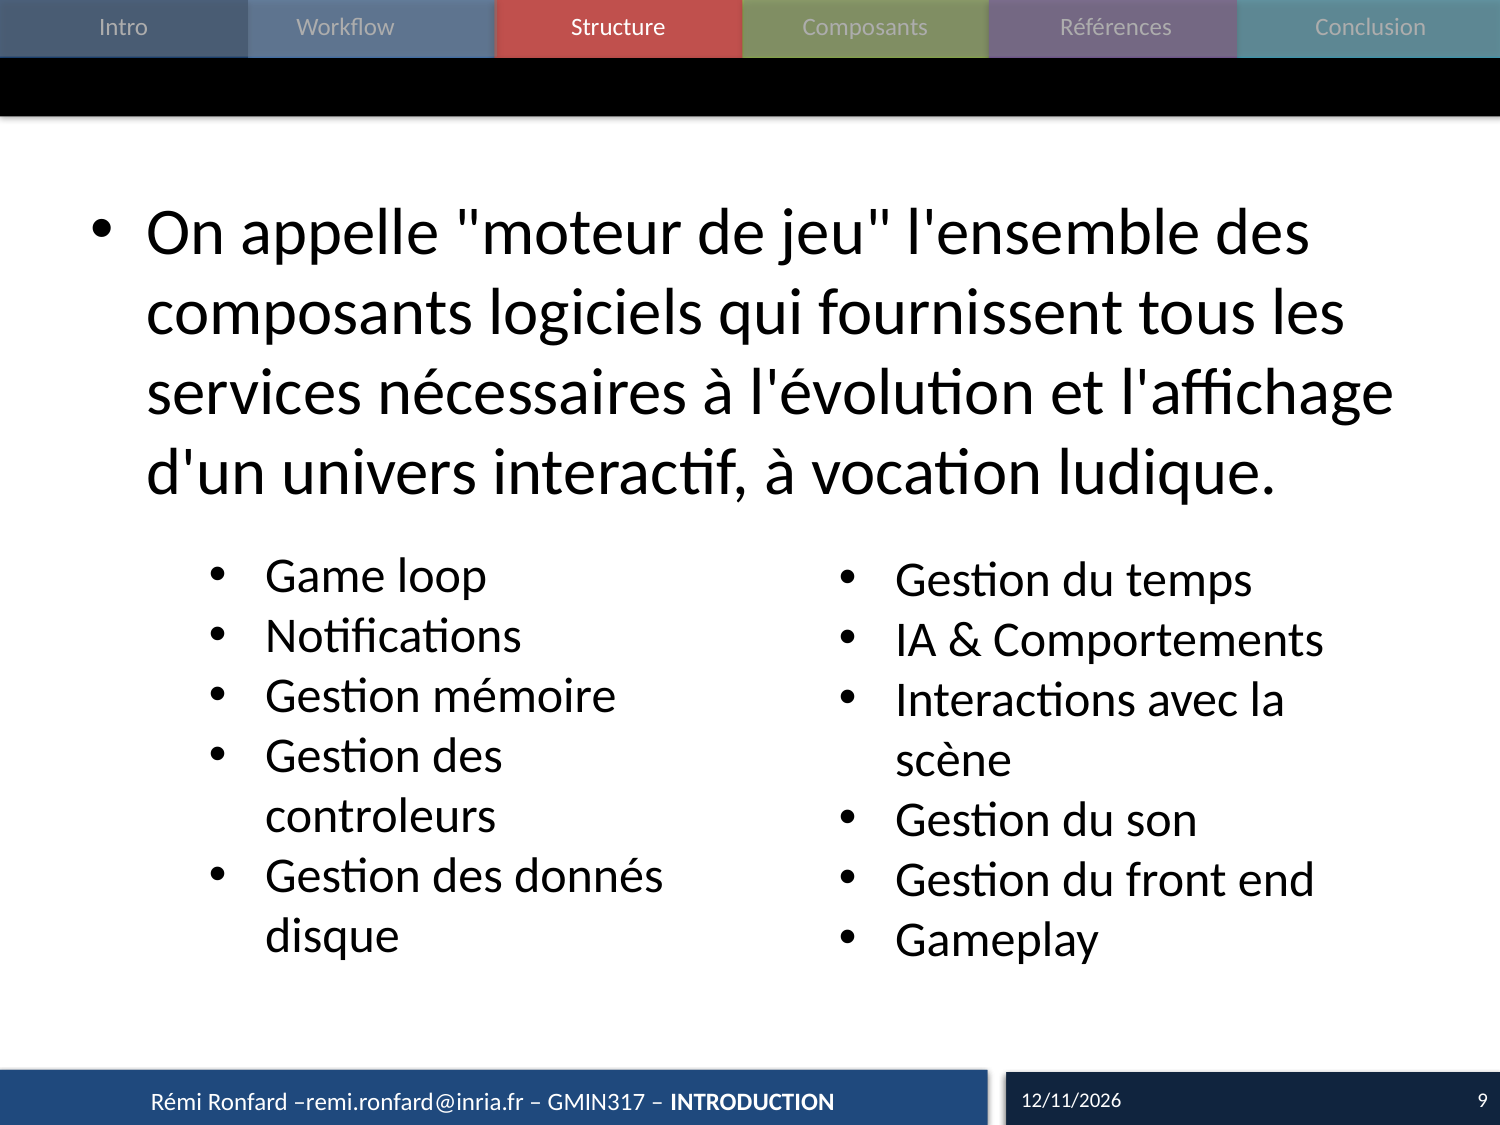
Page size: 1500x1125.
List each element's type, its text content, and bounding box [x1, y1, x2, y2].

text_box Game loop Notifications Gestion mémoire Gestion des controleurs Gestion des donnés disque [119, 535, 695, 1031]
list On appelle "moteur de jeu" l'ensemble des composants logiciels qui fournissent tous les services nécessaires à l'évolution et l'affichage d'un univers interactif, à vocation ludique. [75, 179, 1425, 536]
slide_number 9 [1153, 1071, 1500, 1125]
footer Rémi Ronfard –remi.ronfard@inria.fr – GMIN317 – INTRODUCTION [0, 1072, 988, 1125]
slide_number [1006, 1070, 1153, 1125]
text_box Gestion du temps IA & Comportements Interactions avec la scène Gestion du son Gestion du front end Gameplay [749, 539, 1409, 974]
